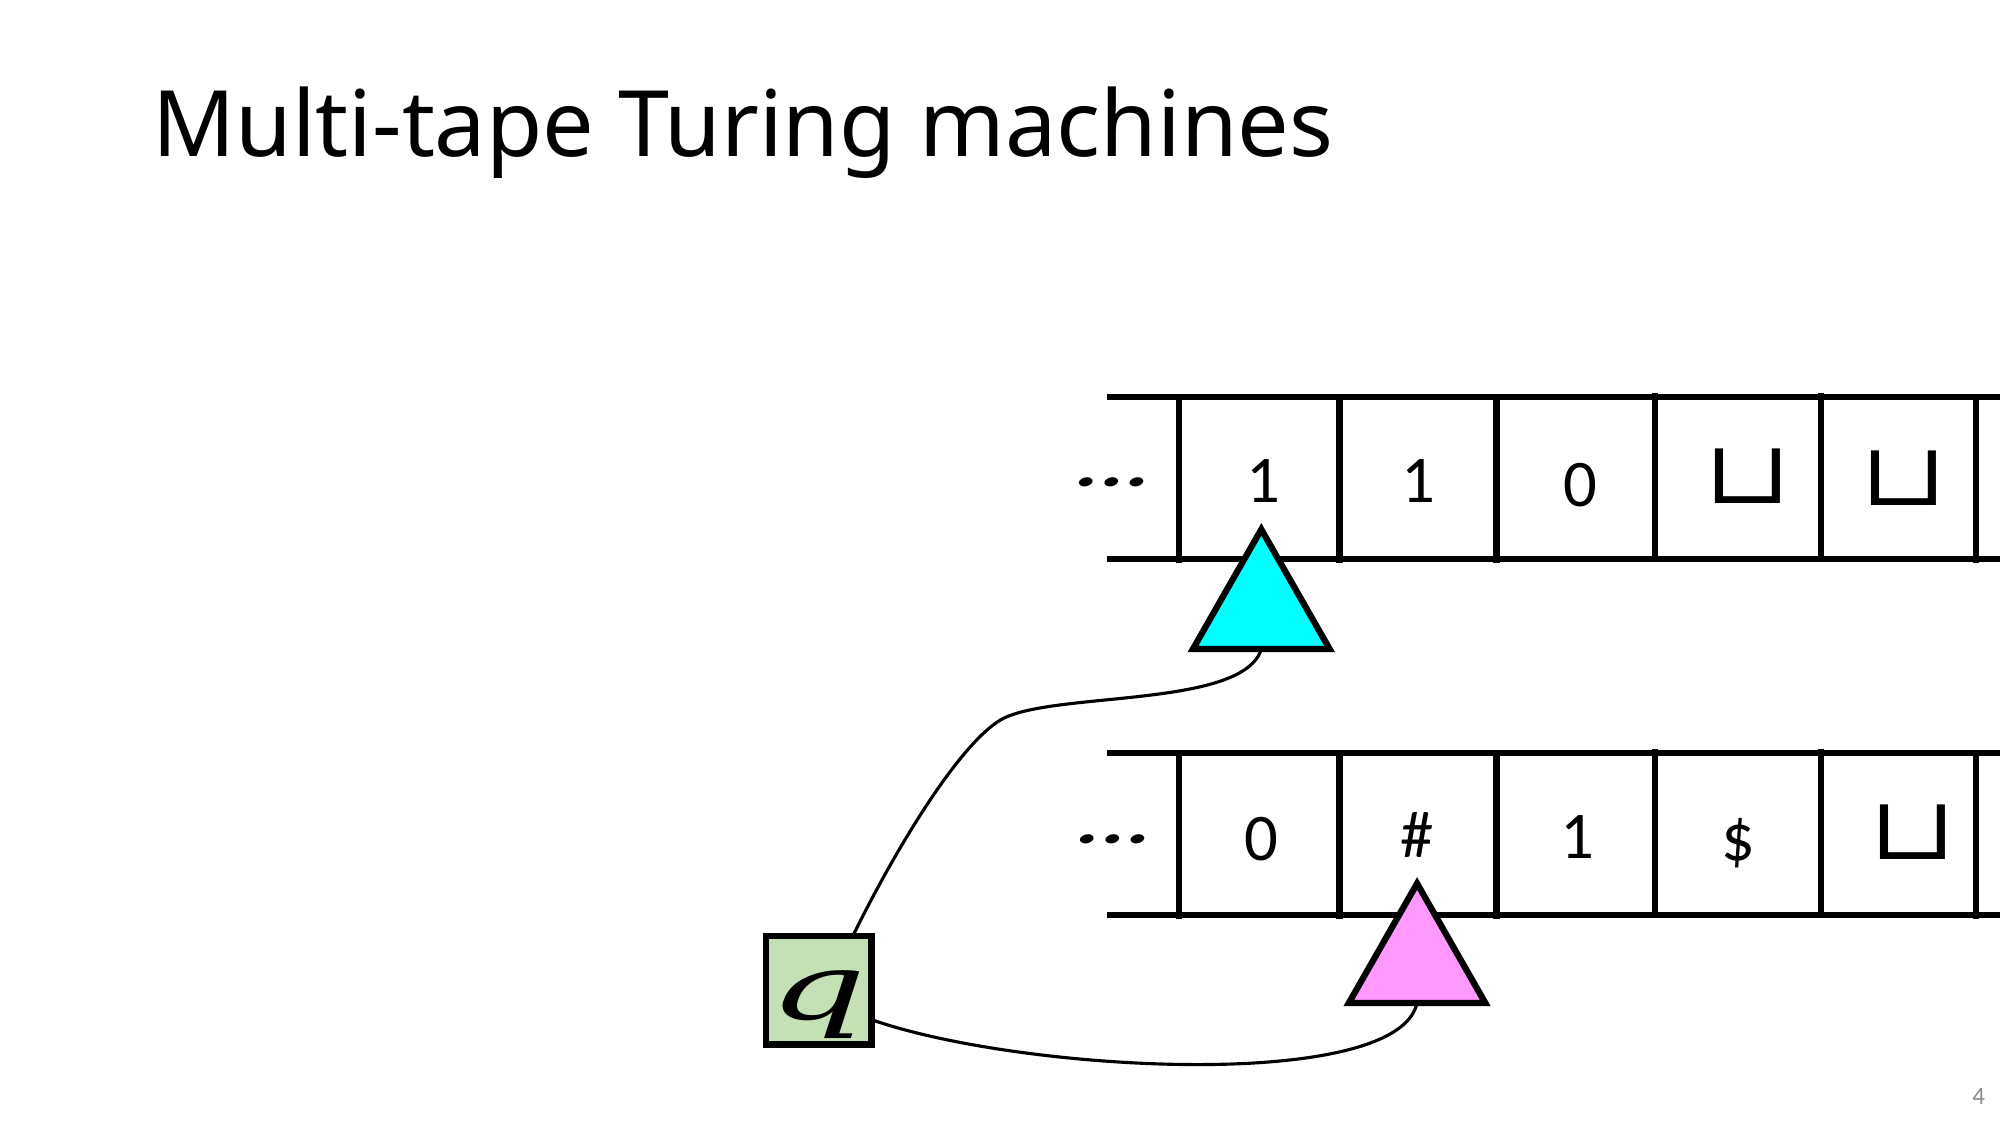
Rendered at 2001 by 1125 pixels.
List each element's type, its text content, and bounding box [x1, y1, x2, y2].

title Multi-tape Turing machines [137, 18, 1863, 236]
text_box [769, 393, 2000, 1065]
slide_number 4 [1550, 1065, 2000, 1125]
